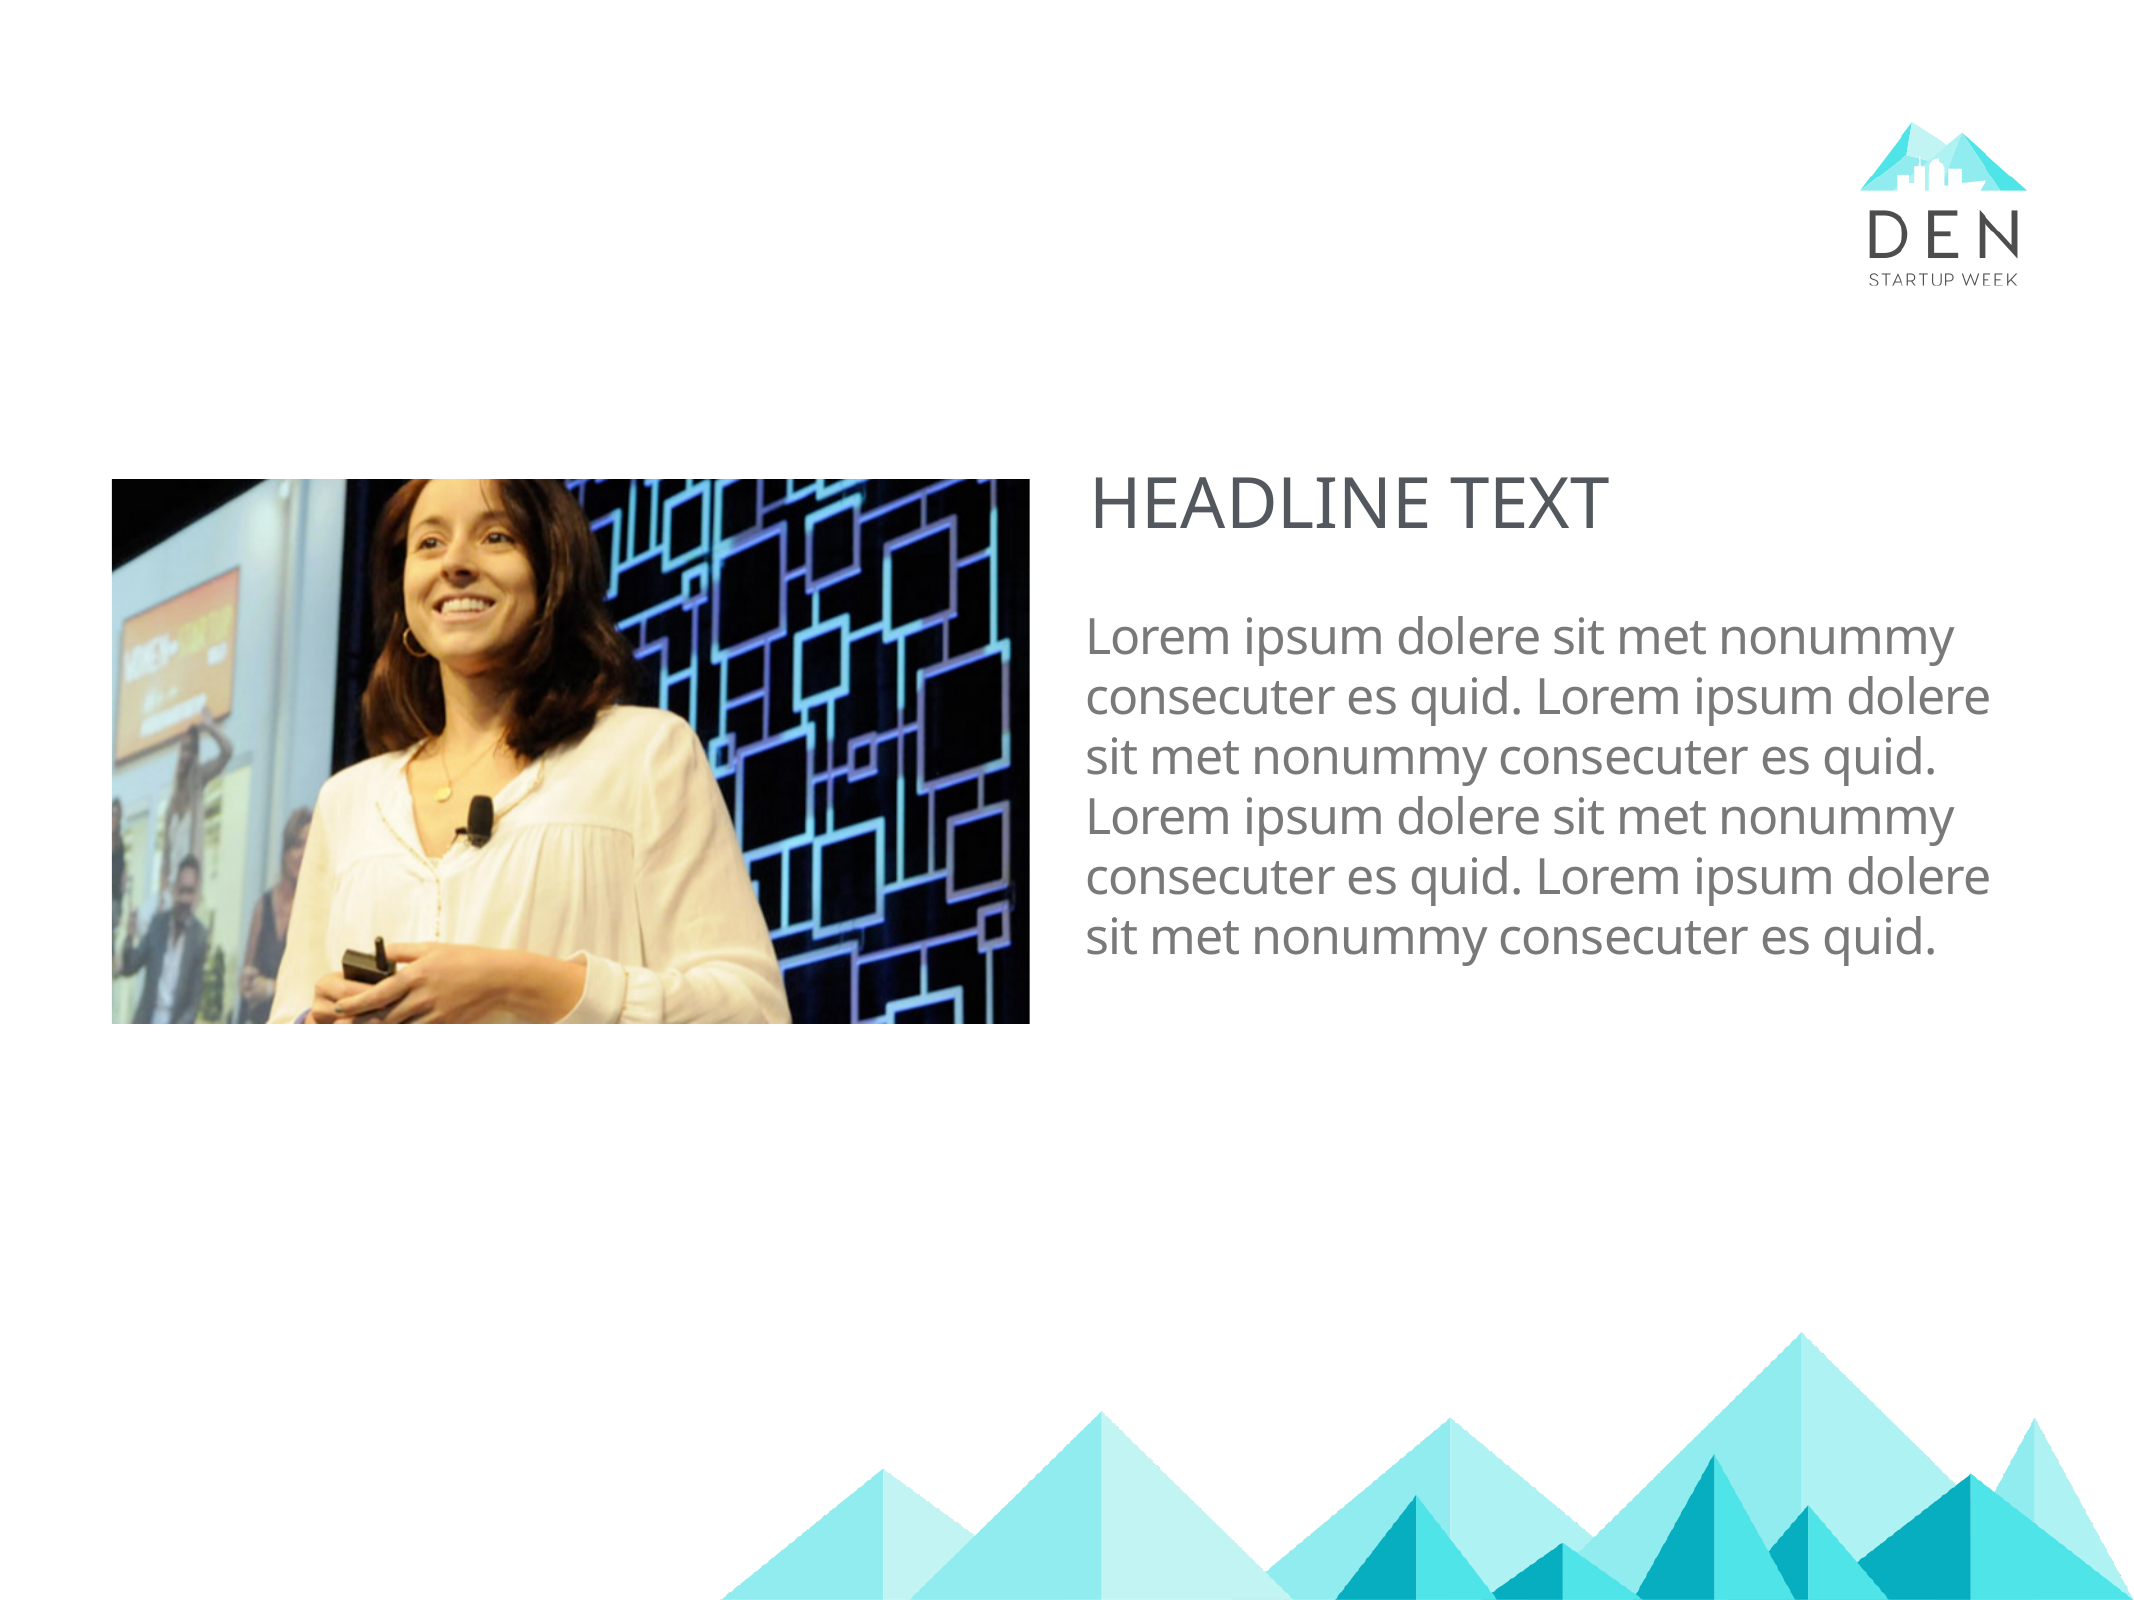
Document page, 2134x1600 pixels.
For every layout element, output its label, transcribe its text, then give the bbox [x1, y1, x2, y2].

text_box Headline Text [1084, 453, 2134, 547]
picture [720, 1332, 2134, 1600]
picture [111, 479, 1030, 1024]
text_box Lorem ipsum dolere sit met nonummy consecuter es quid. Lorem ipsum dolere sit met nonummy consecuter es quid. Lorem ipsum dolere sit met nonummy consecuter es quid. Lorem ipsum dolere sit met nonummy consecuter es quid. [1080, 600, 1999, 969]
picture [1860, 122, 2027, 286]
